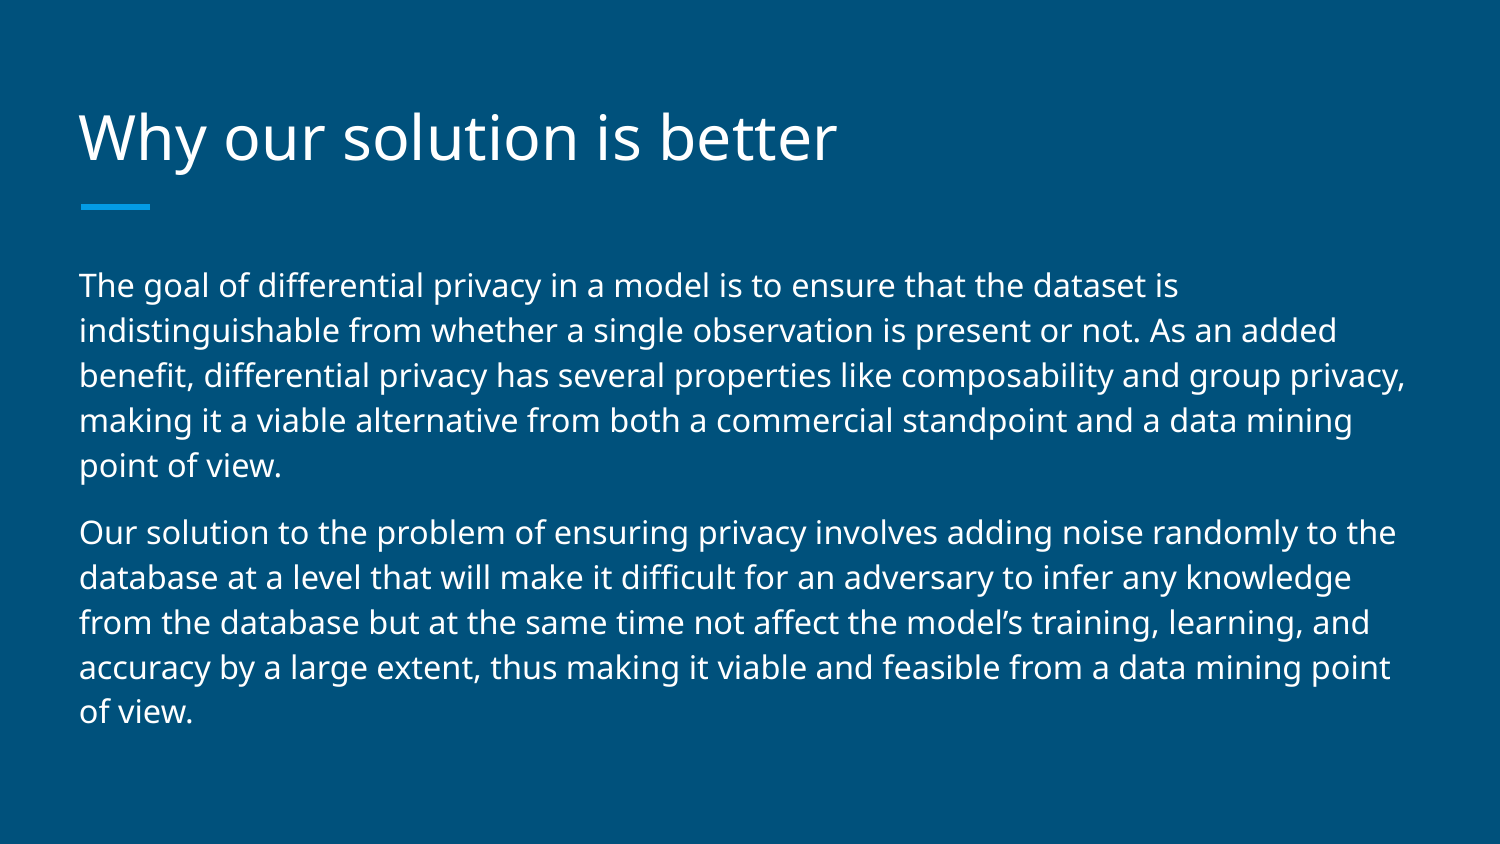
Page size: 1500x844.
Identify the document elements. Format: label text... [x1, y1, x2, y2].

list The goal of differential privacy in a model is to ensure that the dataset is indistinguishable from whether a single observation is present or not. As an added benefit, differential privacy has several properties like composability and group privacy, making it a viable alternative from both a commercial standpoint and a data mining point of view. Our solution to the problem of ensuring privacy involves adding noise randomly to the database at a level that will make it difficult for an adversary to infer any knowledge from the database but at the same time not affect the model’s training, learning, and accuracy by a large extent, thus making it viable and feasible from a data mining point of view. [63, 244, 1437, 750]
title Why our solution is better [63, 75, 1437, 188]
